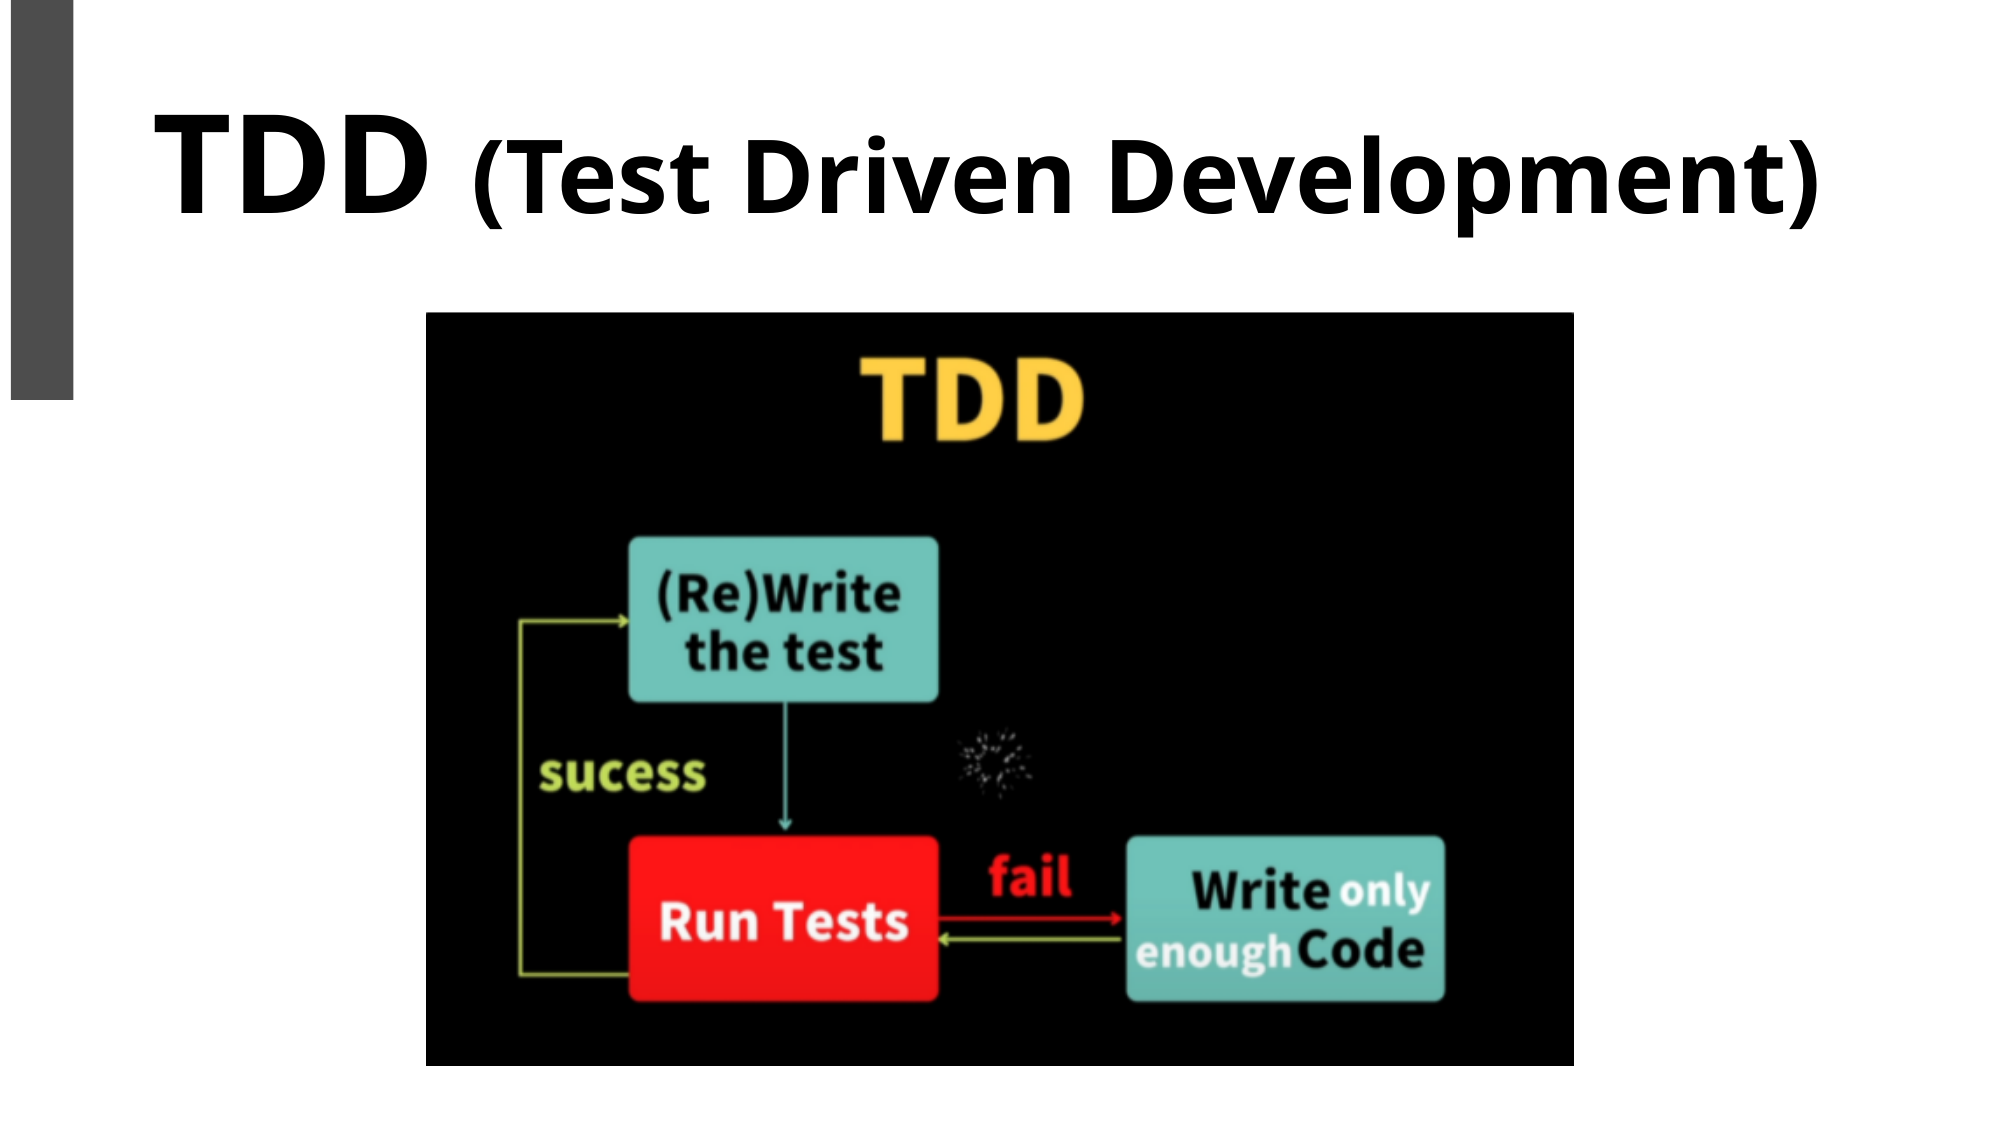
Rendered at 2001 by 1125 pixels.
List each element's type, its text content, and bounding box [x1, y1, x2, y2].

picture [426, 311, 1574, 1066]
title TDD (Test Driven Development) [137, 59, 1863, 278]
